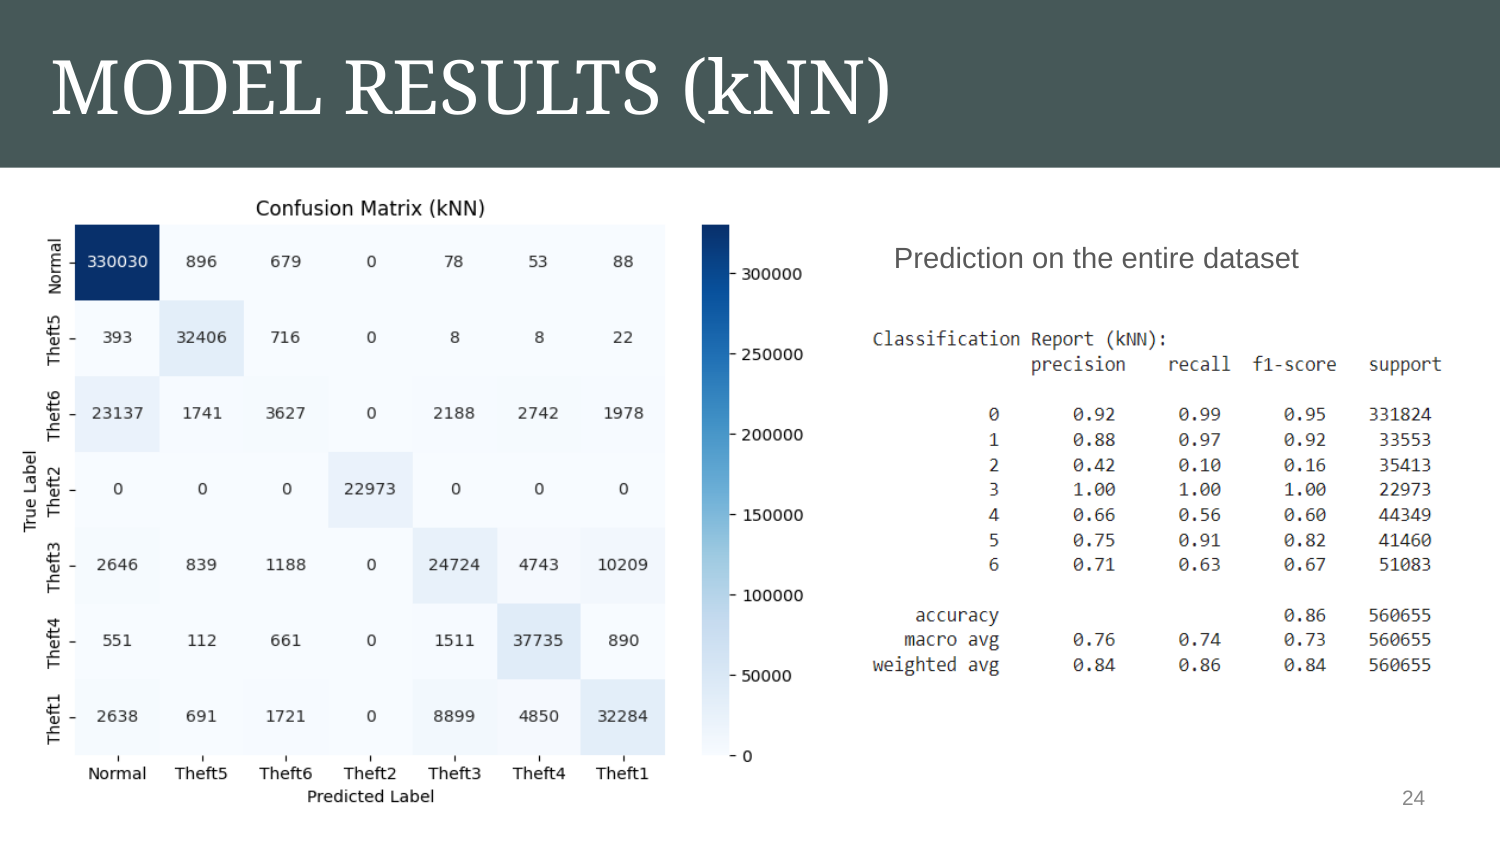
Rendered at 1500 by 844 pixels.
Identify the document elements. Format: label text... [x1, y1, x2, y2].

title MODEL RESULTS (kNN) [48, 37, 1452, 181]
text_box [0, 0, 1500, 168]
text_box Prediction on the entire dataset [878, 224, 1474, 292]
slide_number ‹#› [1080, 784, 1425, 844]
picture [12, 188, 815, 816]
picture [843, 312, 1474, 693]
